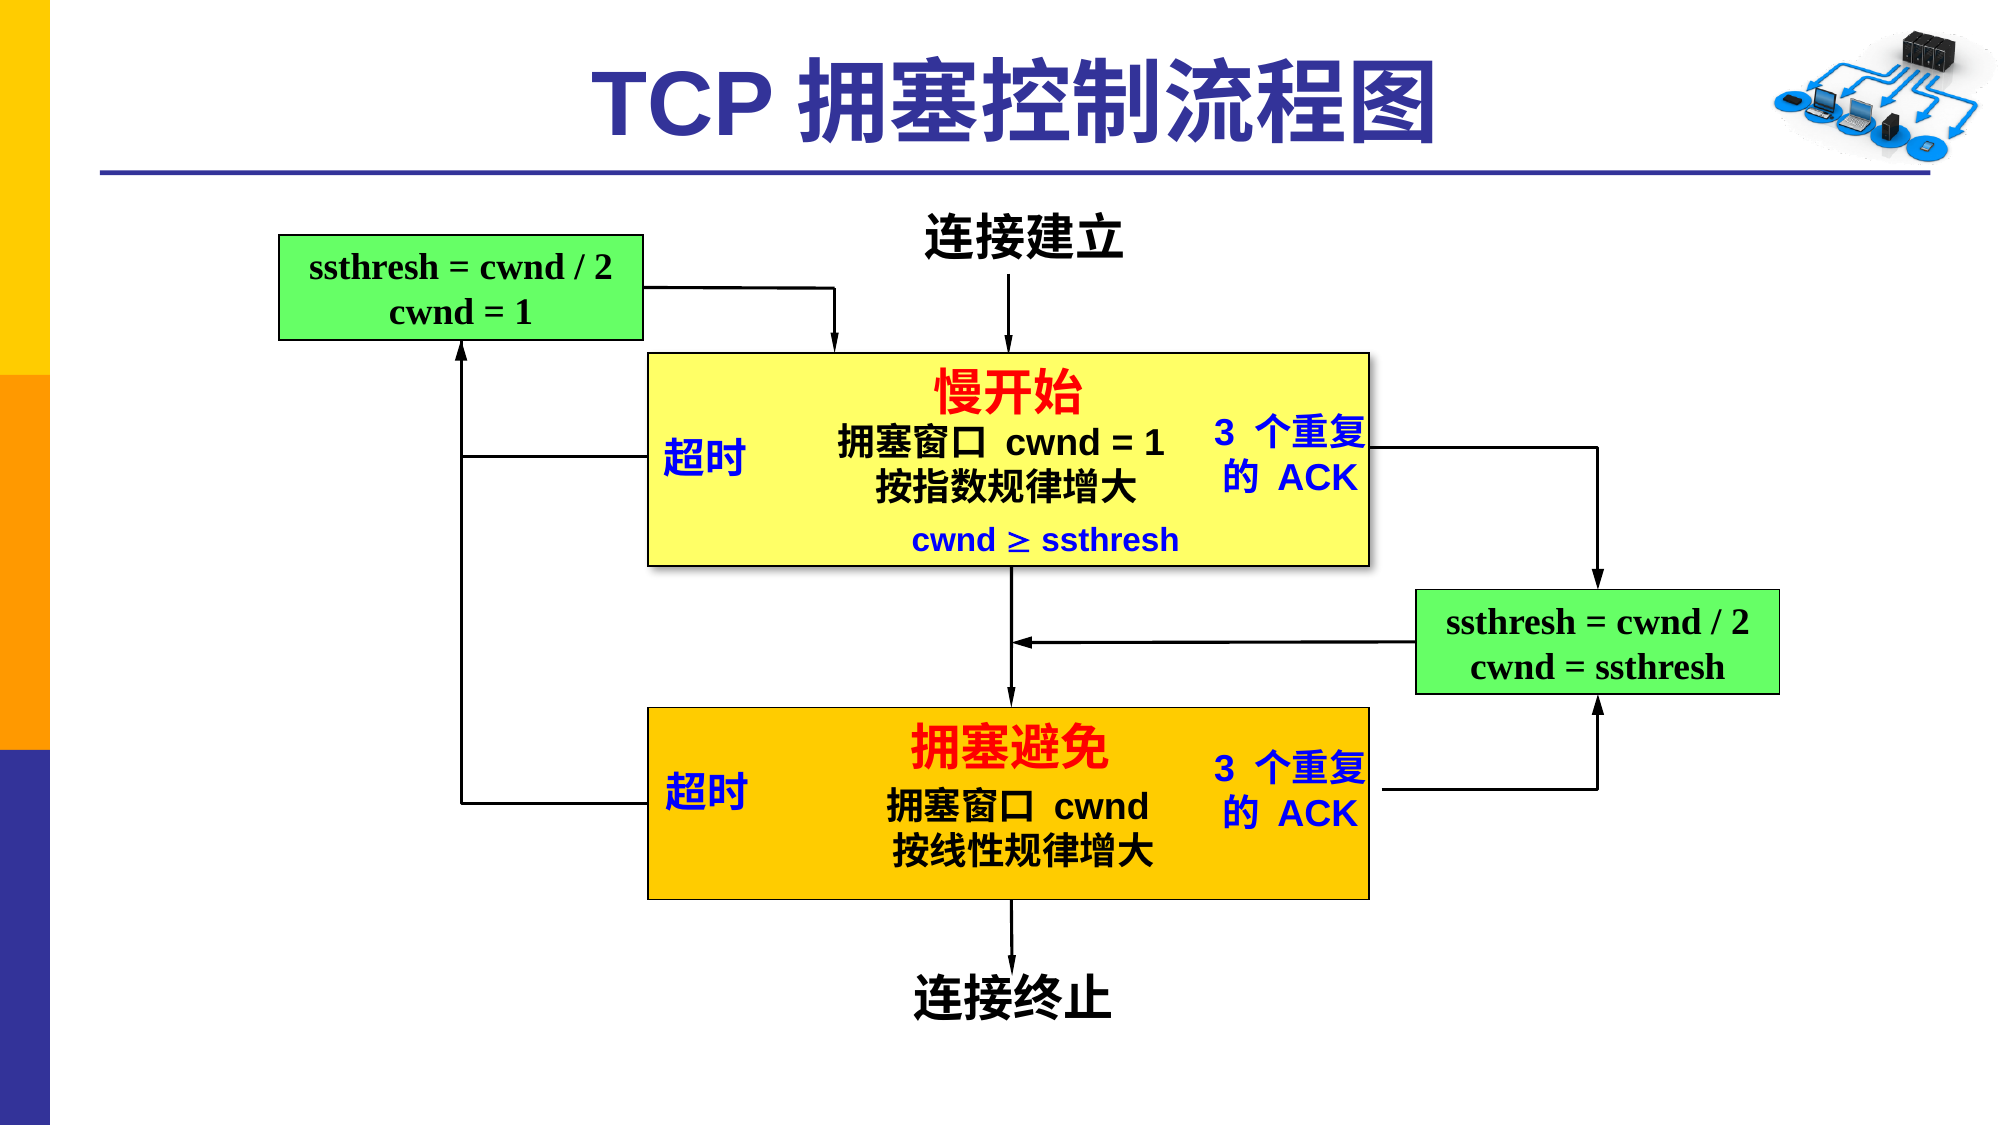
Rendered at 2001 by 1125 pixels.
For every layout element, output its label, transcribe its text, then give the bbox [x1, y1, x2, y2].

text_box [1012, 506, 1363, 567]
text_box 连接建立 [910, 197, 1140, 273]
text_box 3 个重复 的 ACK [1199, 736, 1382, 842]
text_box 3 个重复 的 ACK [1199, 400, 1382, 506]
text_box 拥塞窗口 cwnd 按线性规律增大 [869, 775, 1178, 880]
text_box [642, 287, 835, 354]
text_box 超时 [652, 424, 763, 489]
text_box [460, 340, 649, 804]
text_box cwnd  ssthresh [896, 510, 1195, 566]
title TCP拥塞控制流程图 [99, 30, 1931, 161]
text_box [1099, 353, 1369, 410]
text_box 连接终止 [898, 959, 1129, 1034]
text_box ssthresh = cwnd / 2 cwnd = 1 [279, 235, 643, 340]
text_box 超时 [651, 758, 765, 824]
text_box [652, 353, 1010, 567]
picture [1770, 30, 1998, 165]
text_box 拥塞避免 [895, 707, 1126, 775]
text_box ssthresh = cwnd / 2 cwnd = ssthresh [1416, 589, 1780, 695]
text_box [1378, 695, 1599, 791]
text_box 拥塞窗口 cwnd = 1 按指数规律增大 [811, 410, 1203, 516]
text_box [1368, 447, 1599, 590]
text_box 慢开始 [918, 353, 1099, 410]
text_box [648, 707, 1369, 900]
